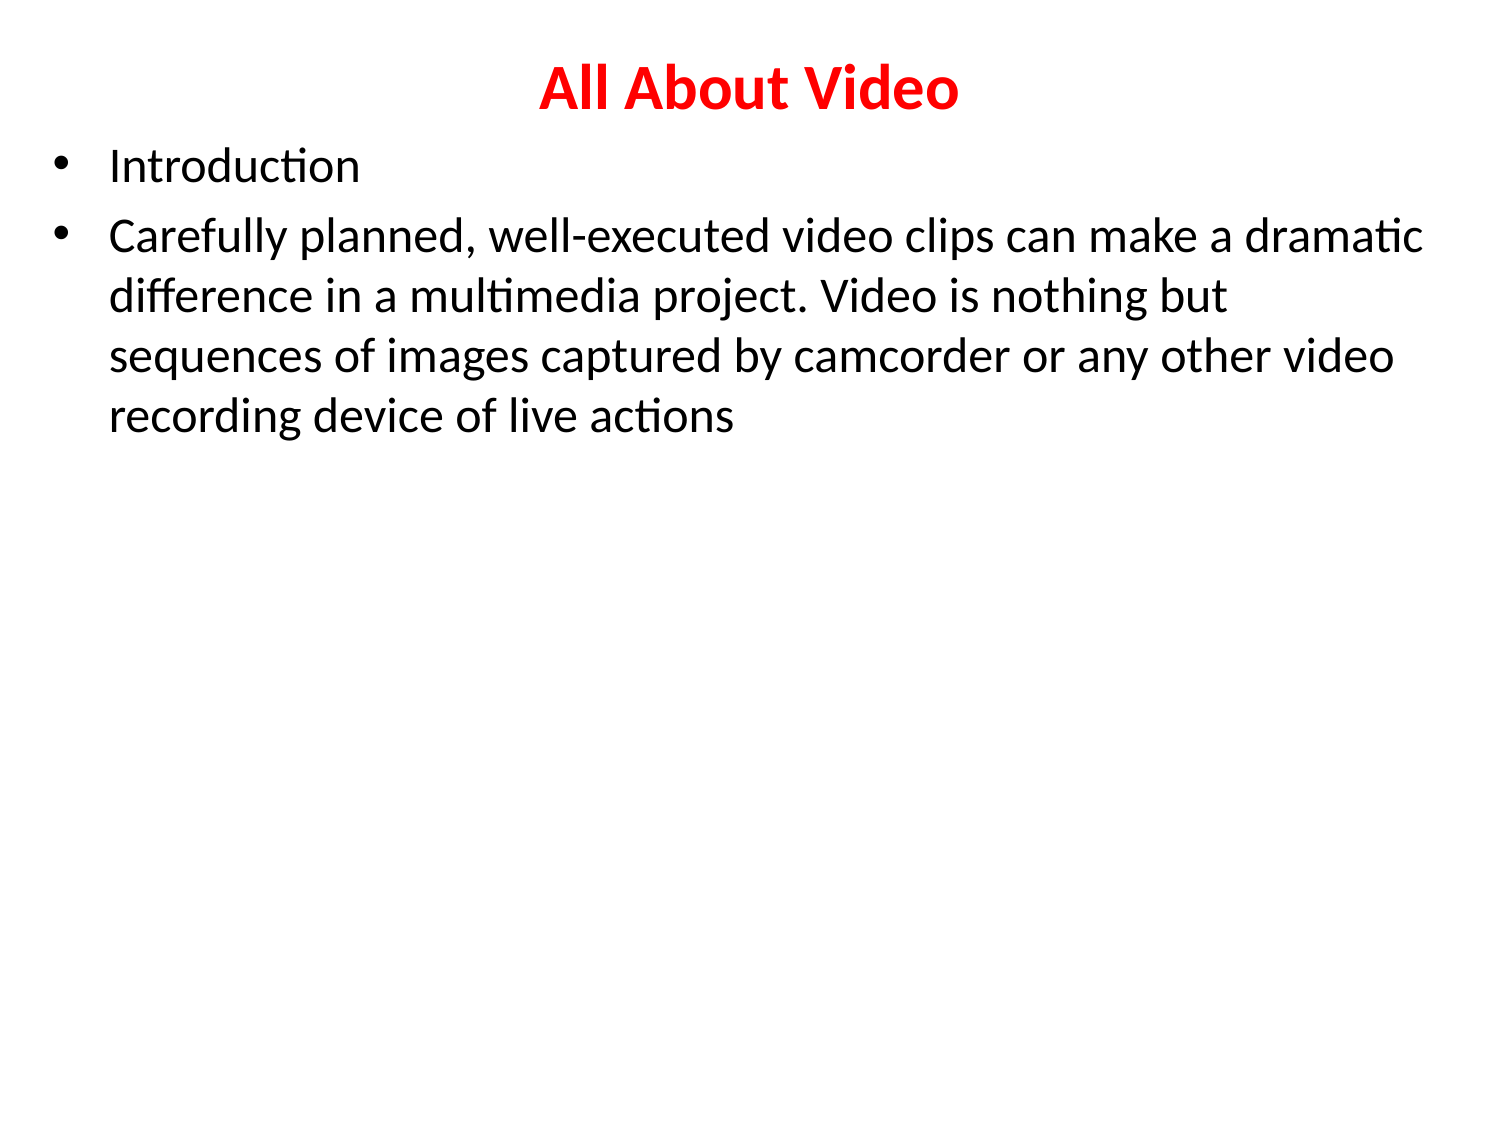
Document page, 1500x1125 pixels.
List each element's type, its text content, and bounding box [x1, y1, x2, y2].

title All About Video [75, 37, 1425, 125]
list Introduction Carefully planned, well-executed video clips can make a dramatic difference in a multimedia project. Video is nothing but sequences of images captured by camcorder or any other video recording device of live actions [37, 125, 1450, 1088]
